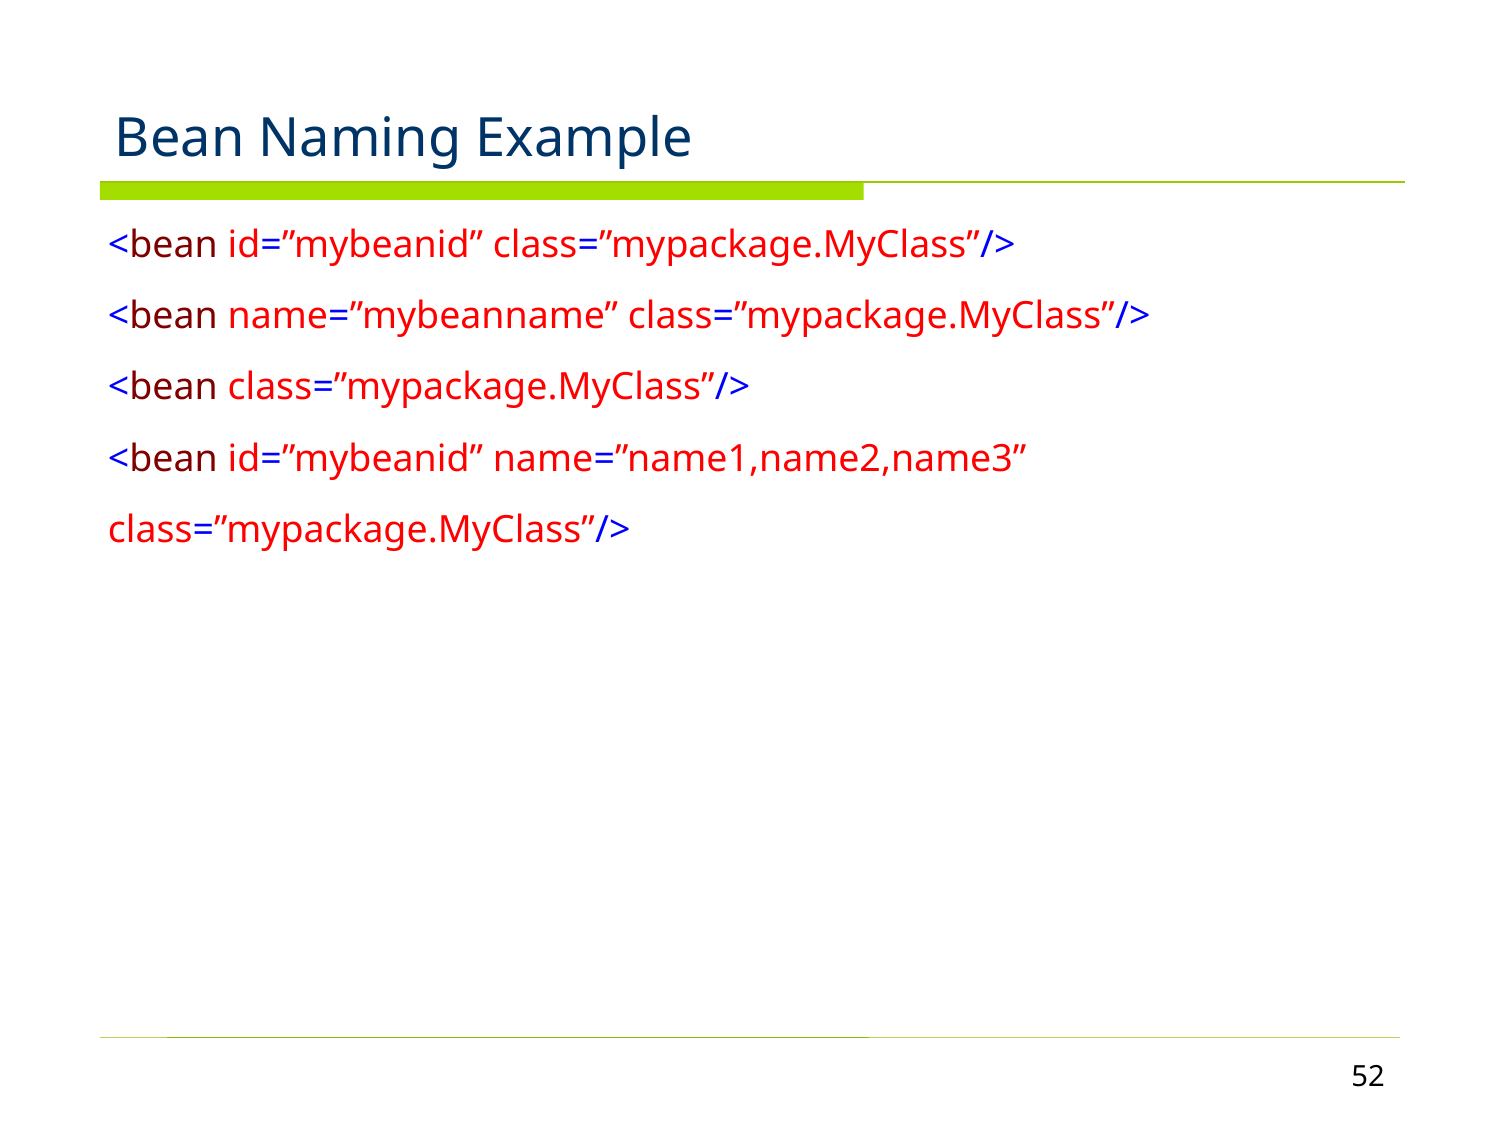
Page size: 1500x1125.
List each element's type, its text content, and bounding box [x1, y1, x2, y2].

list <bean id=”mybeanid” class=”mypackage.MyClass”/> <bean name=”mybeanname” class=”mypackage.MyClass”/> <bean class=”mypackage.MyClass”/> <bean id=”mybeanid” name=”name1,name2,name3” class=”mypackage.MyClass”/> [92, 212, 1406, 1013]
slide_number 52 [1074, 1049, 1401, 1101]
title Bean Naming Example [99, 24, 1413, 175]
